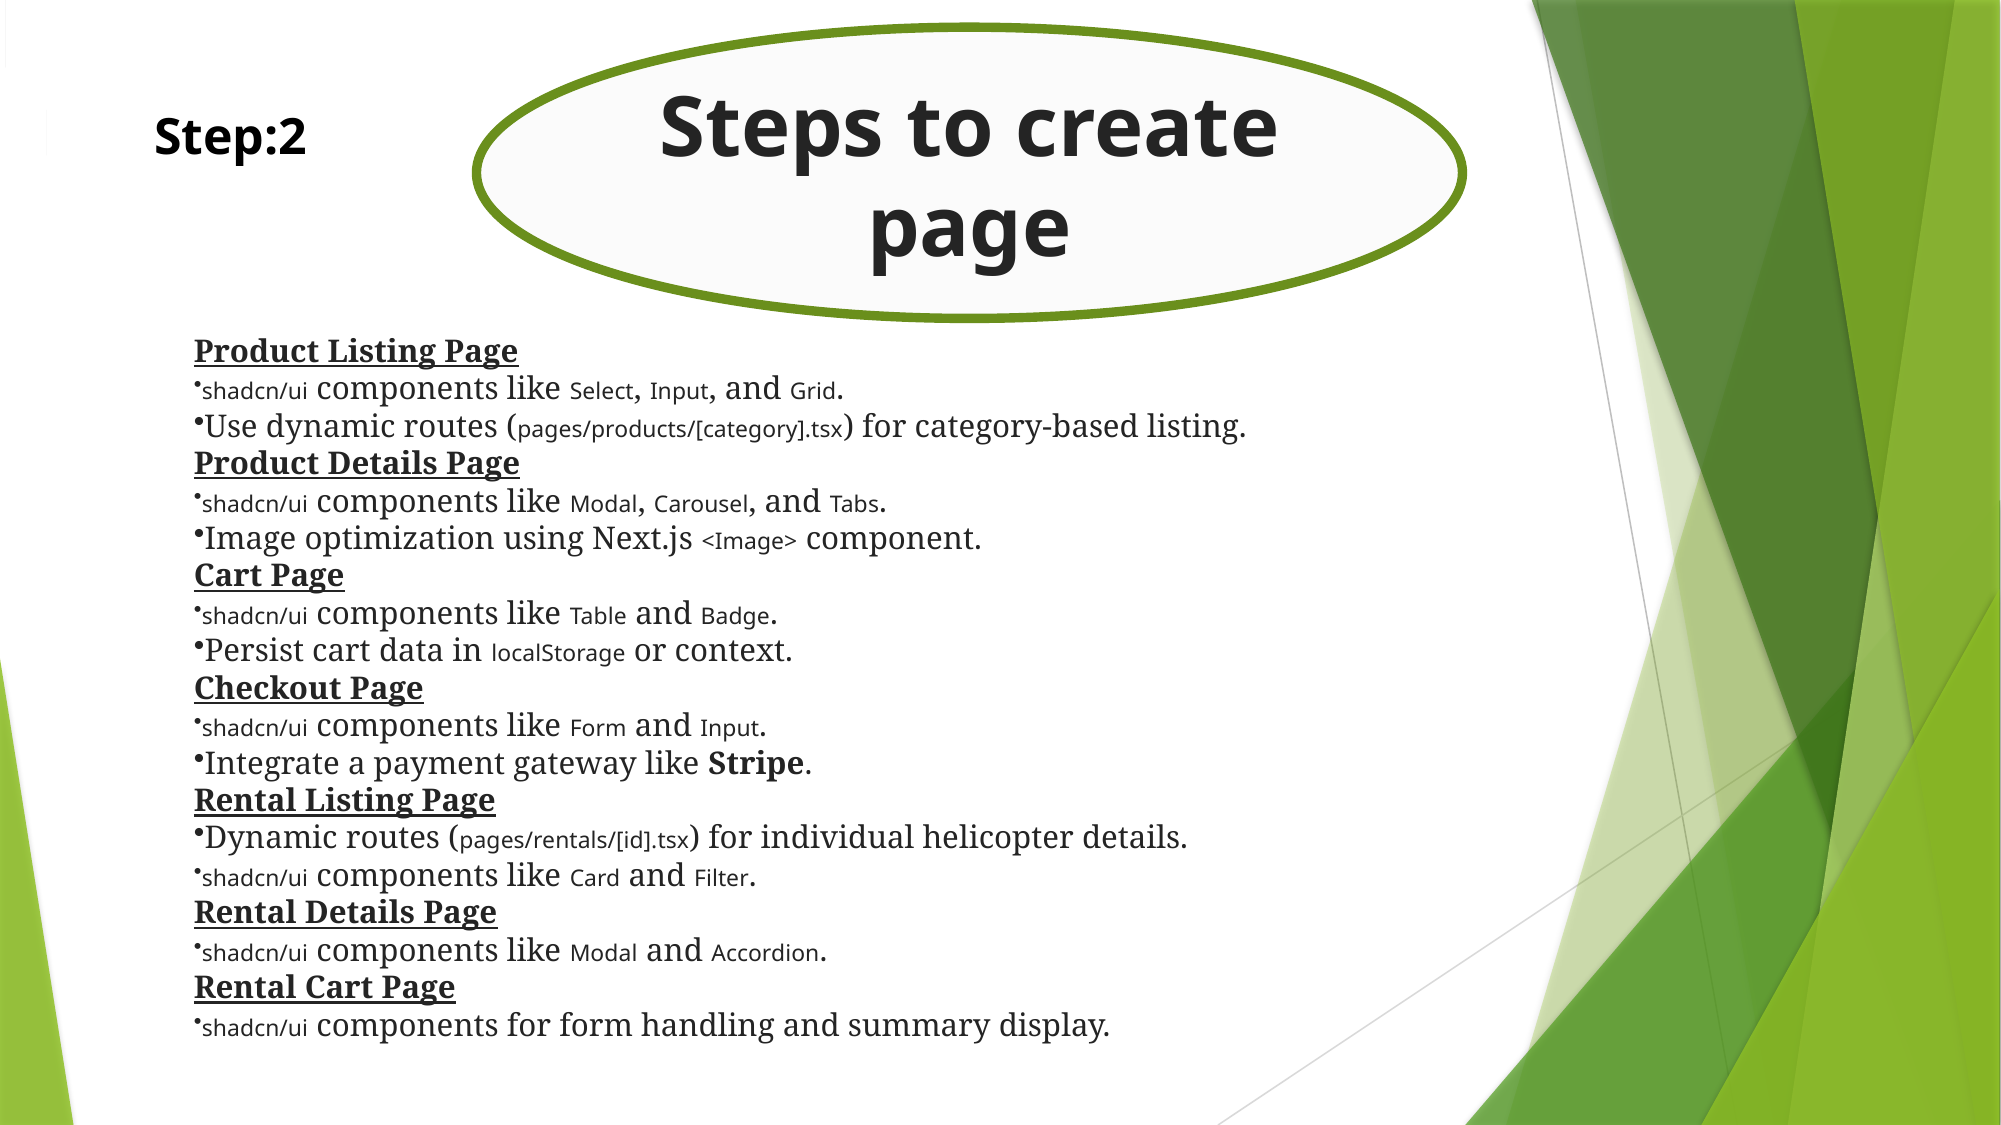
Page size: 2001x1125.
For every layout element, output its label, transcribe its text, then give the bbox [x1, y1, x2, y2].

text_box Steps to create page [474, 25, 1465, 320]
list Product Listing Page shadcn/ui components like Select, Input, and Grid. Use dynamic routes (pages/products/[category].tsx) for category-based listing. Product Details Page shadcn/ui components like Modal, Carousel, and Tabs. Image optimization using Next.js <Image> component. Cart Page shadcn/ui components like Table and Badge. Persist cart data in localStorage or context. Checkout Page shadcn/ui components like Form and Input. Integrate a payment gateway like Stripe. Rental Listing Page Dynamic routes (pages/rentals/[id].tsx) for individual helicopter details. shadcn/ui components like Card and Filter. Rental Details Page shadcn/ui components like Modal and Accordion. Rental Cart Page shadcn/ui components for form handling and summary display. [178, 323, 1772, 1050]
text_box Step:2 [139, 97, 347, 172]
